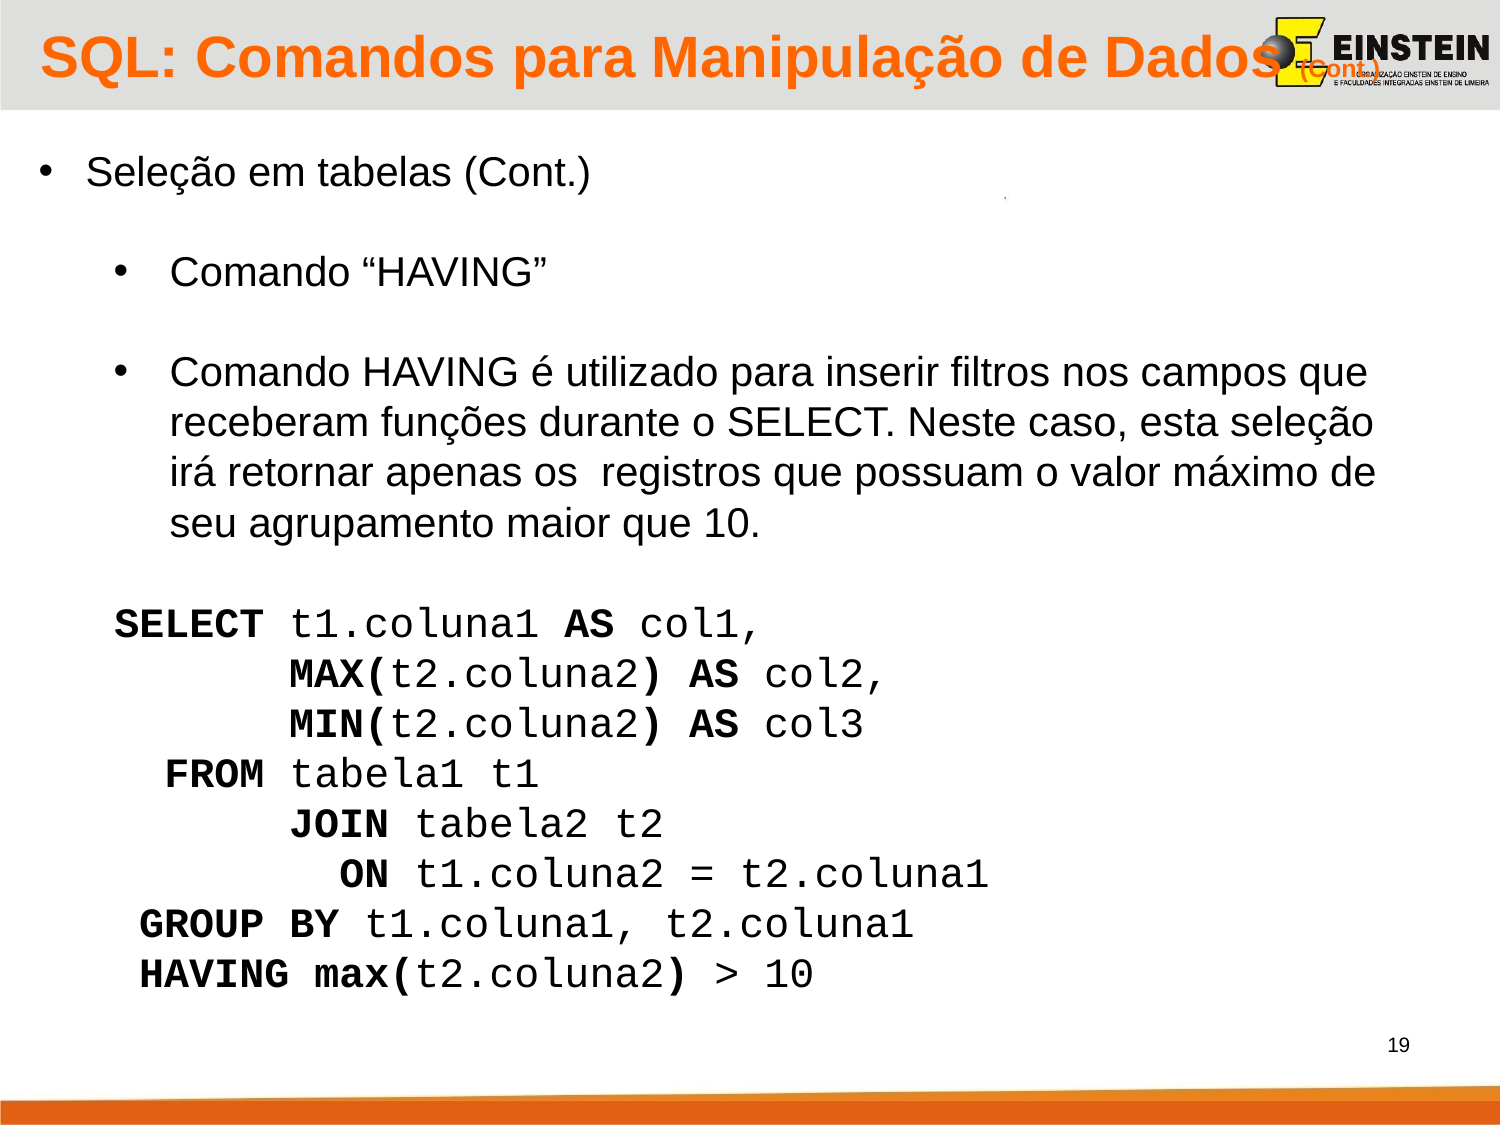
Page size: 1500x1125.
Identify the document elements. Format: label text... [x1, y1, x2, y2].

text_box SQL: Comandos para Manipulação de Dados (Cont.) [25, 11, 1475, 97]
text_box Seleção em tabelas (Cont.) Comando “HAVING” Comando HAVING é utilizado para inserir filtros nos campos que receberam funções durante o SELECT. Neste caso, esta seleção irá retornar apenas os registros que possuam o valor máximo de seu agrupamento maior que 10. SELECT t1.coluna1 AS col1, MAX(t2.coluna2) AS col2, MIN(t2.coluna2) AS col3 FROM tabela1 t1 JOIN tabela2 t2 ON t1.coluna2 = t2.coluna1 GROUP BY t1.coluna1, t2.coluna1 HAVING max(t2.coluna2) > 10 [23, 137, 1412, 1004]
picture [0, 0, 1500, 1125]
text_box 19 [1074, 1024, 1425, 1103]
